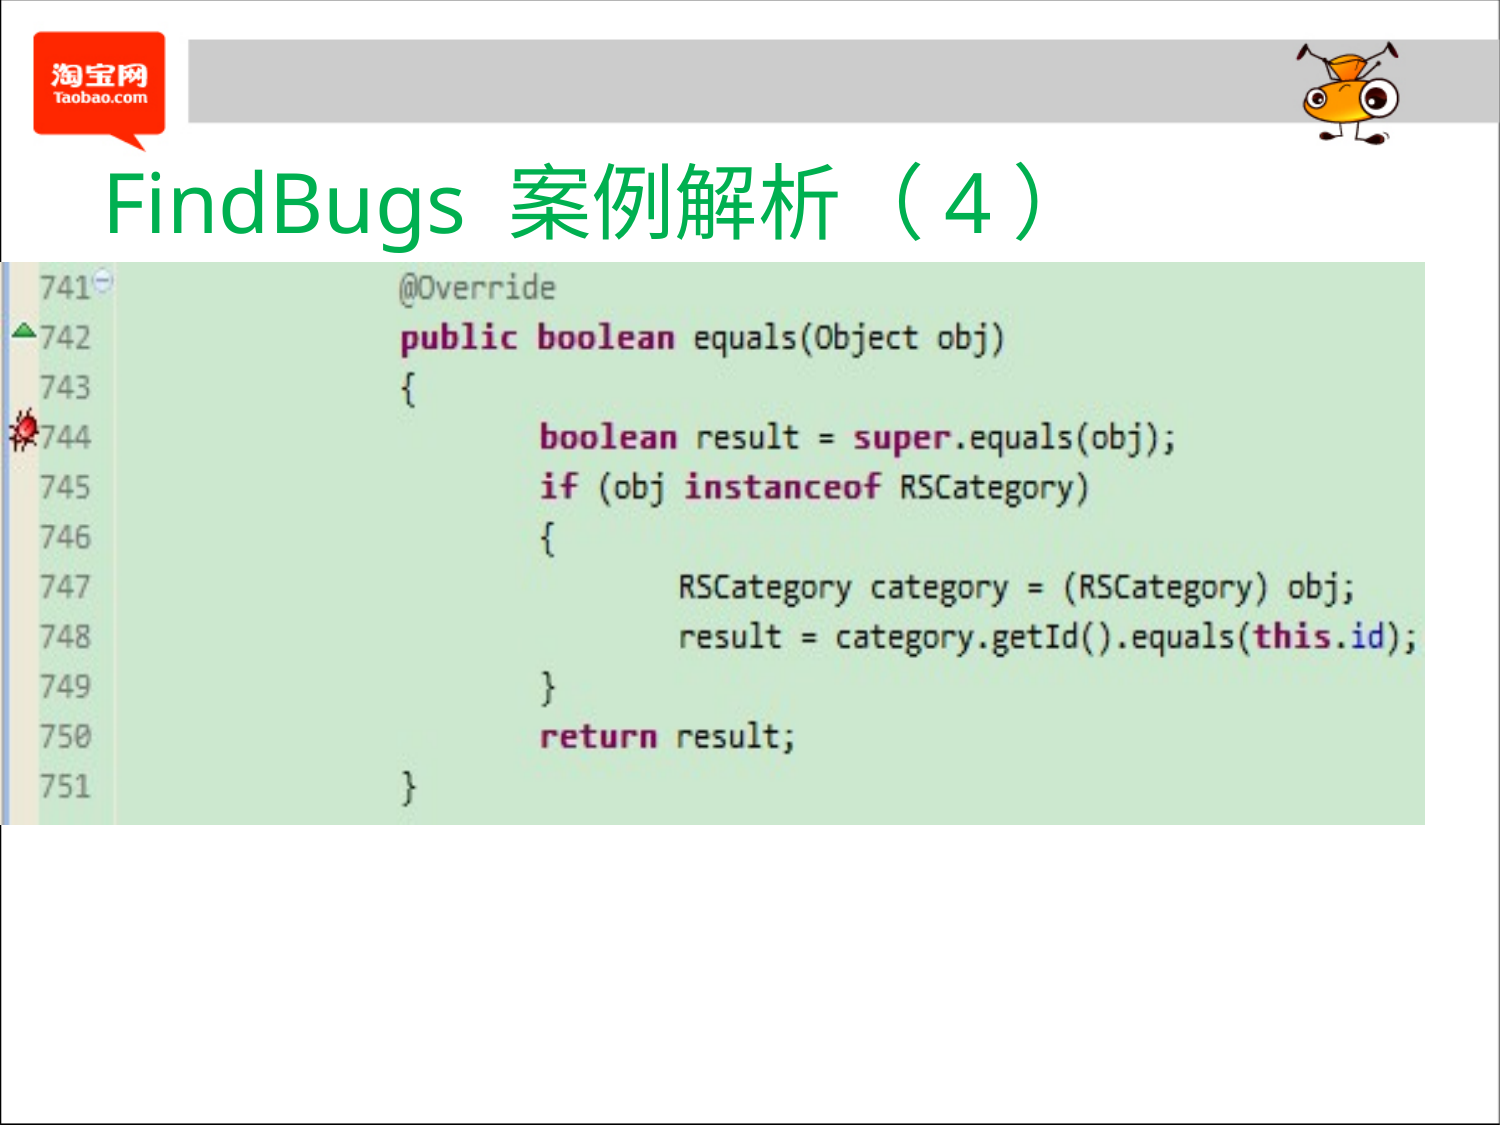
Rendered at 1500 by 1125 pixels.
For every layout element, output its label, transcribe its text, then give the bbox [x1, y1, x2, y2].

picture [0, 0, 1500, 1125]
title FindBugs 案例解析（4） [87, 149, 1426, 251]
